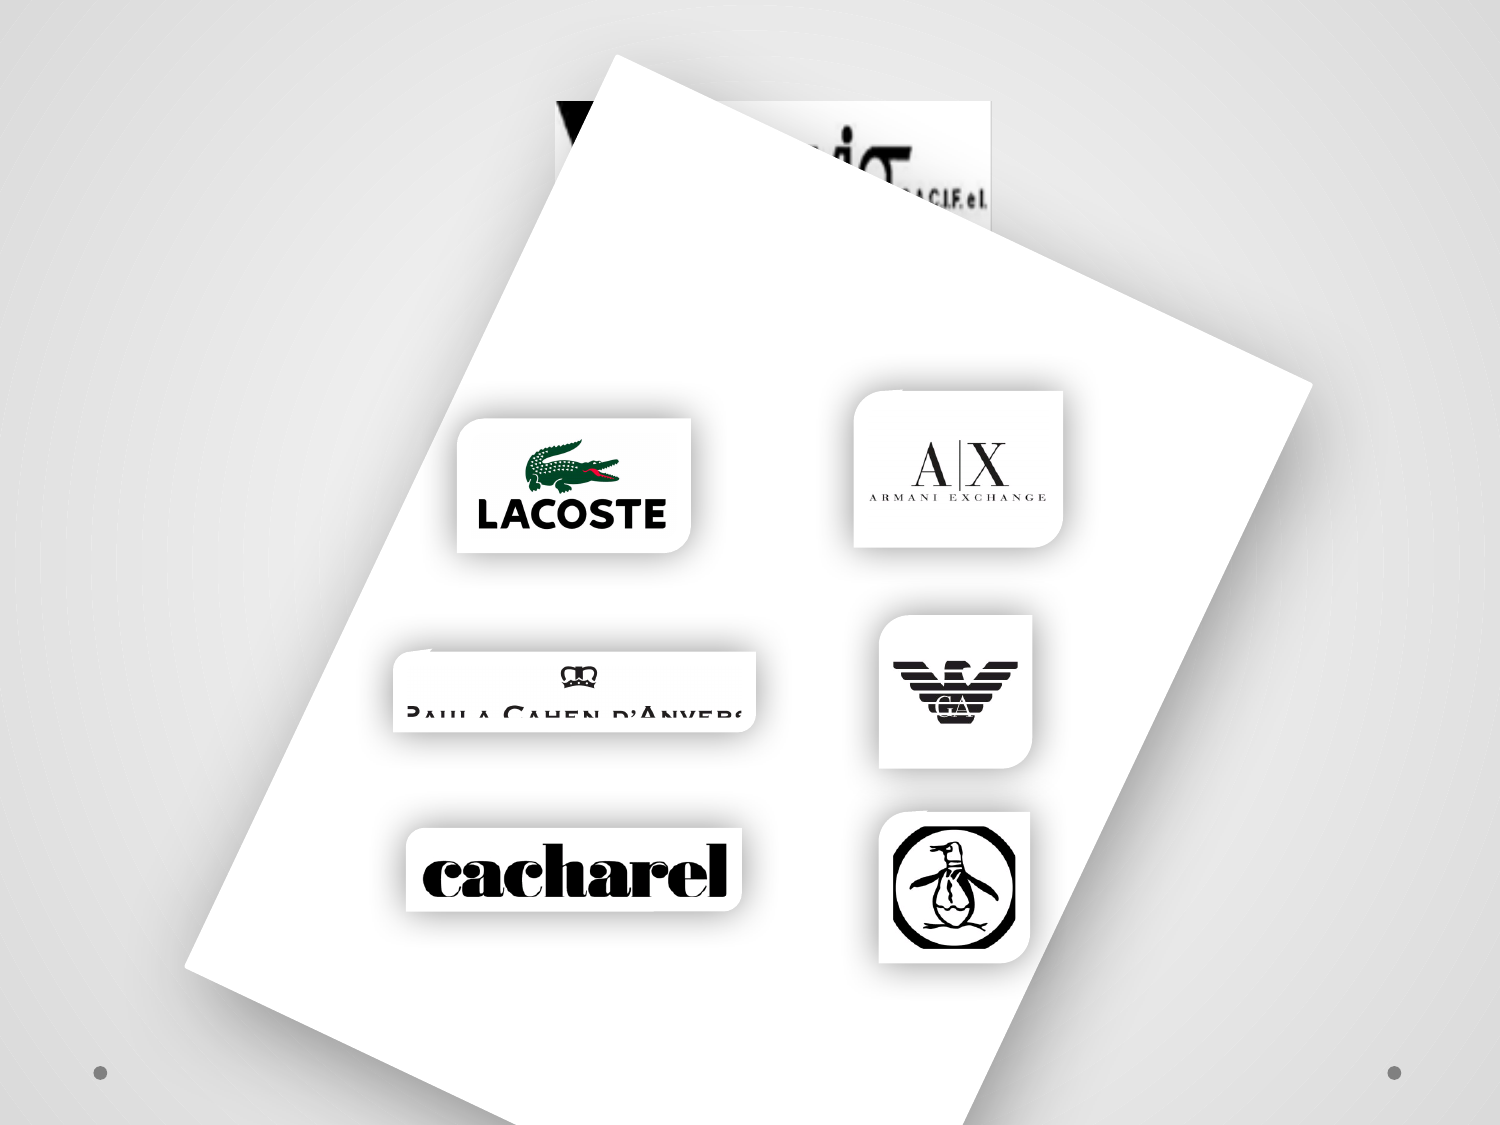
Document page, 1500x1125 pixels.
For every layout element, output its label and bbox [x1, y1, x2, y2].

picture [555, 101, 994, 292]
picture [885, 622, 1026, 762]
picture [860, 397, 1056, 541]
picture [463, 425, 684, 547]
picture [412, 834, 735, 905]
text_box [184, 193, 1313, 1125]
picture [400, 658, 749, 726]
text_box [594, 54, 714, 100]
picture [885, 818, 1023, 957]
